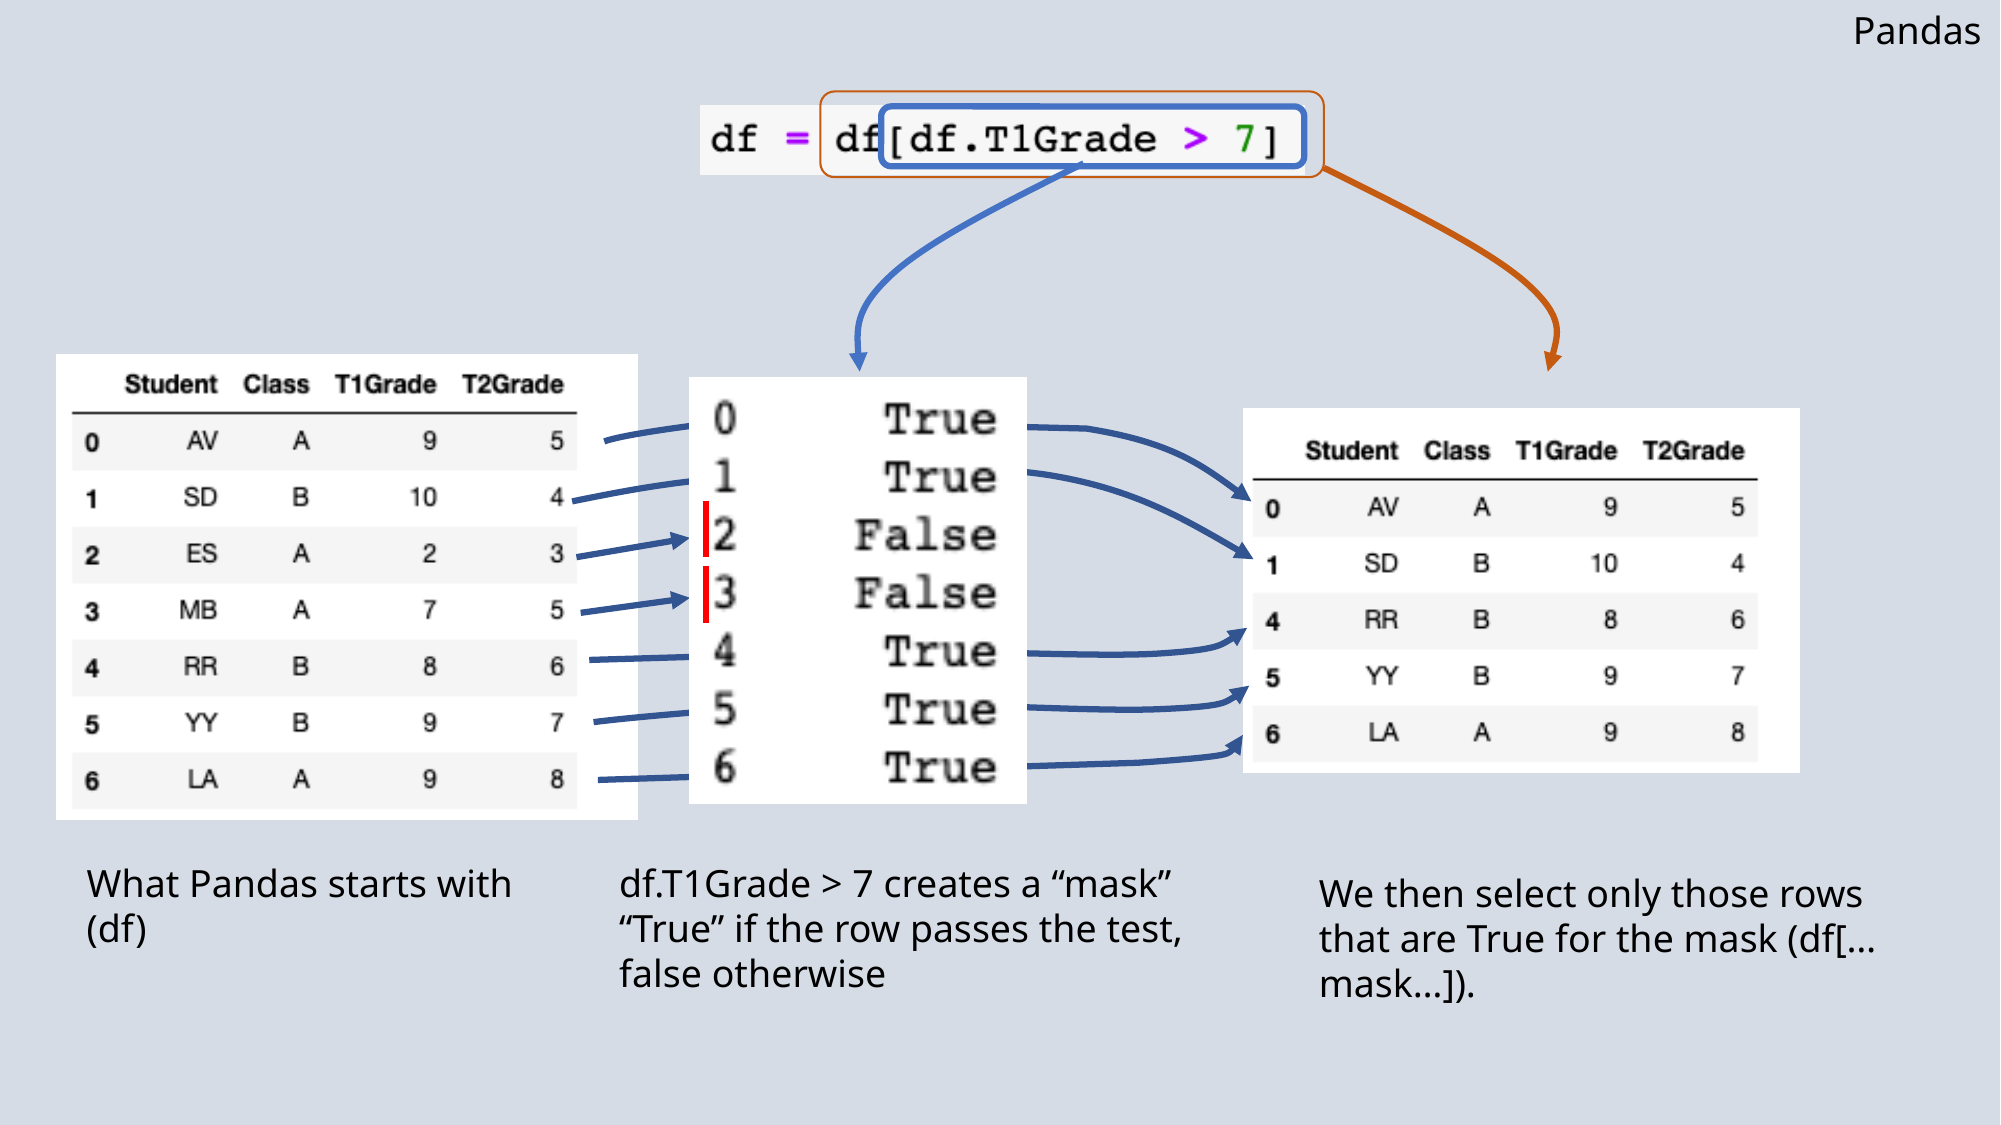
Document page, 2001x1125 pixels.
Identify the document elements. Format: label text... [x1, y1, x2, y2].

picture [56, 354, 638, 820]
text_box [572, 419, 689, 780]
picture [689, 377, 1027, 804]
text_box [852, 175, 1072, 372]
text_box We then select only those rows that are True for the mask (df[…mask…]). [1304, 862, 1918, 1013]
text_box [819, 90, 1325, 179]
text_box What Pandas starts with (df) [71, 852, 538, 958]
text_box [1027, 419, 1254, 780]
picture [1243, 408, 1800, 773]
picture [700, 105, 1305, 175]
text_box df.T1Grade > 7 creates a “mask” “True” if the row passes the test, false otherwise [604, 852, 1204, 1003]
text_box [1323, 166, 1558, 372]
